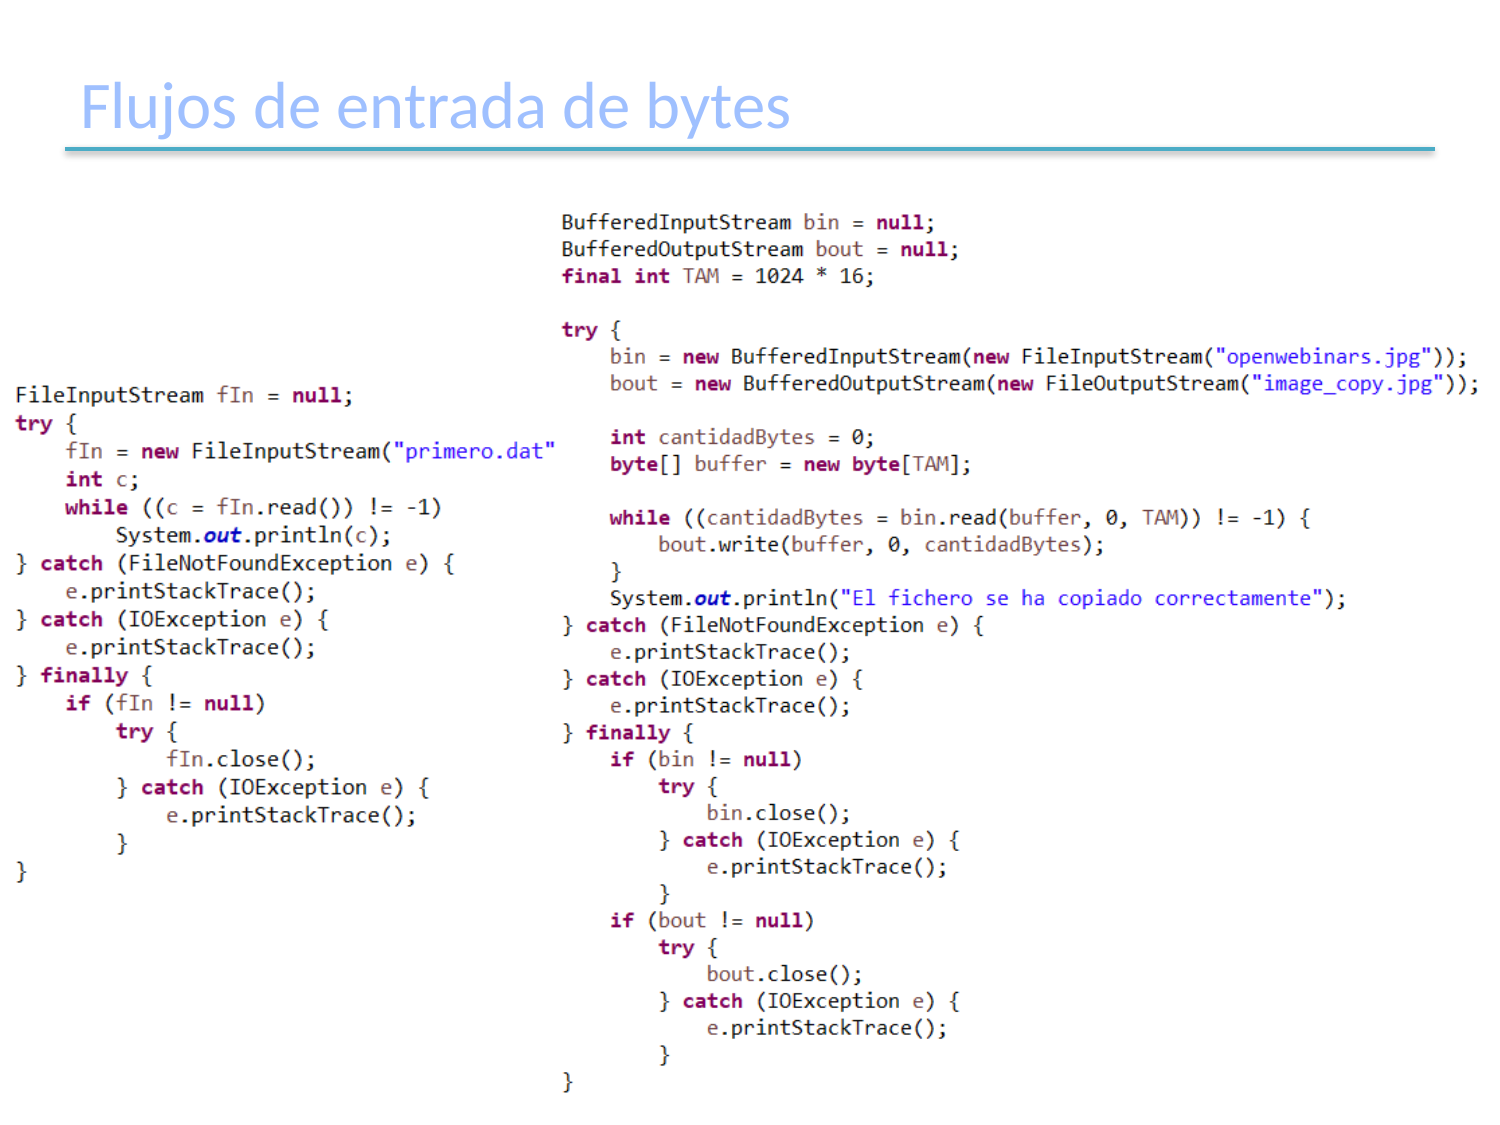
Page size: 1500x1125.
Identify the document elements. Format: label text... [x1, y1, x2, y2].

picture [4, 207, 1500, 1103]
title Flujos de entrada de bytes [64, 42, 1437, 147]
